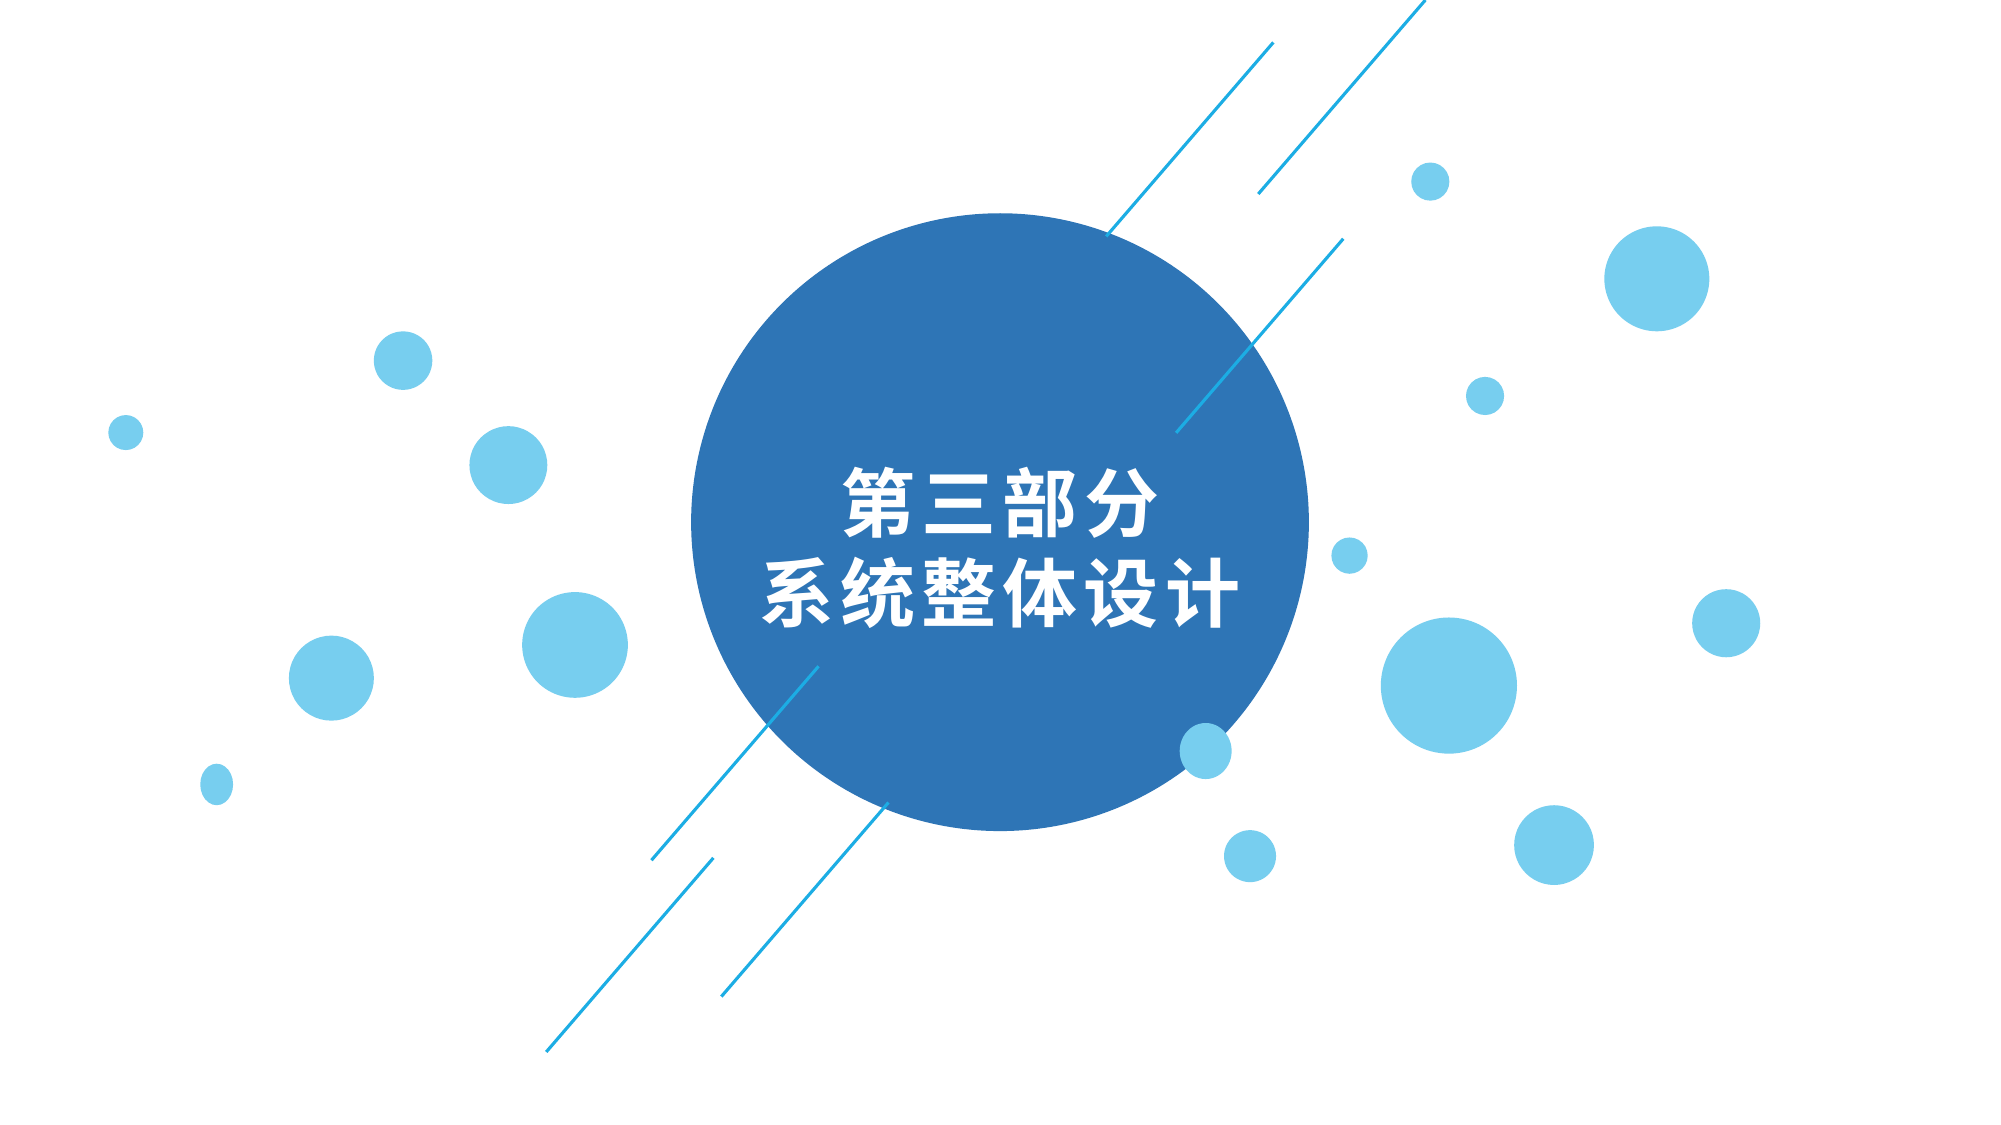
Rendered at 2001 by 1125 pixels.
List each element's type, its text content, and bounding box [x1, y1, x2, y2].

text_box [1464, 375, 1506, 417]
text_box [1330, 536, 1370, 576]
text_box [1175, 238, 1344, 433]
text_box [1603, 225, 1711, 333]
text_box [107, 413, 145, 452]
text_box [1258, 0, 1426, 195]
text_box [372, 330, 434, 392]
text_box [1512, 803, 1596, 887]
text_box [198, 762, 235, 807]
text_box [545, 857, 714, 1053]
text_box [520, 590, 630, 700]
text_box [651, 665, 819, 861]
text_box [714, 644, 1286, 833]
text_box [1379, 616, 1519, 755]
text_box [1178, 721, 1233, 781]
text_box [1425, 161, 1451, 202]
text_box [468, 424, 549, 506]
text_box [1105, 42, 1274, 237]
text_box [287, 634, 376, 722]
text_box [689, 211, 1311, 638]
text_box 第三部分 系统整体设计 [712, 448, 1288, 644]
text_box [1690, 587, 1762, 659]
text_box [721, 802, 889, 997]
text_box [1222, 828, 1278, 884]
